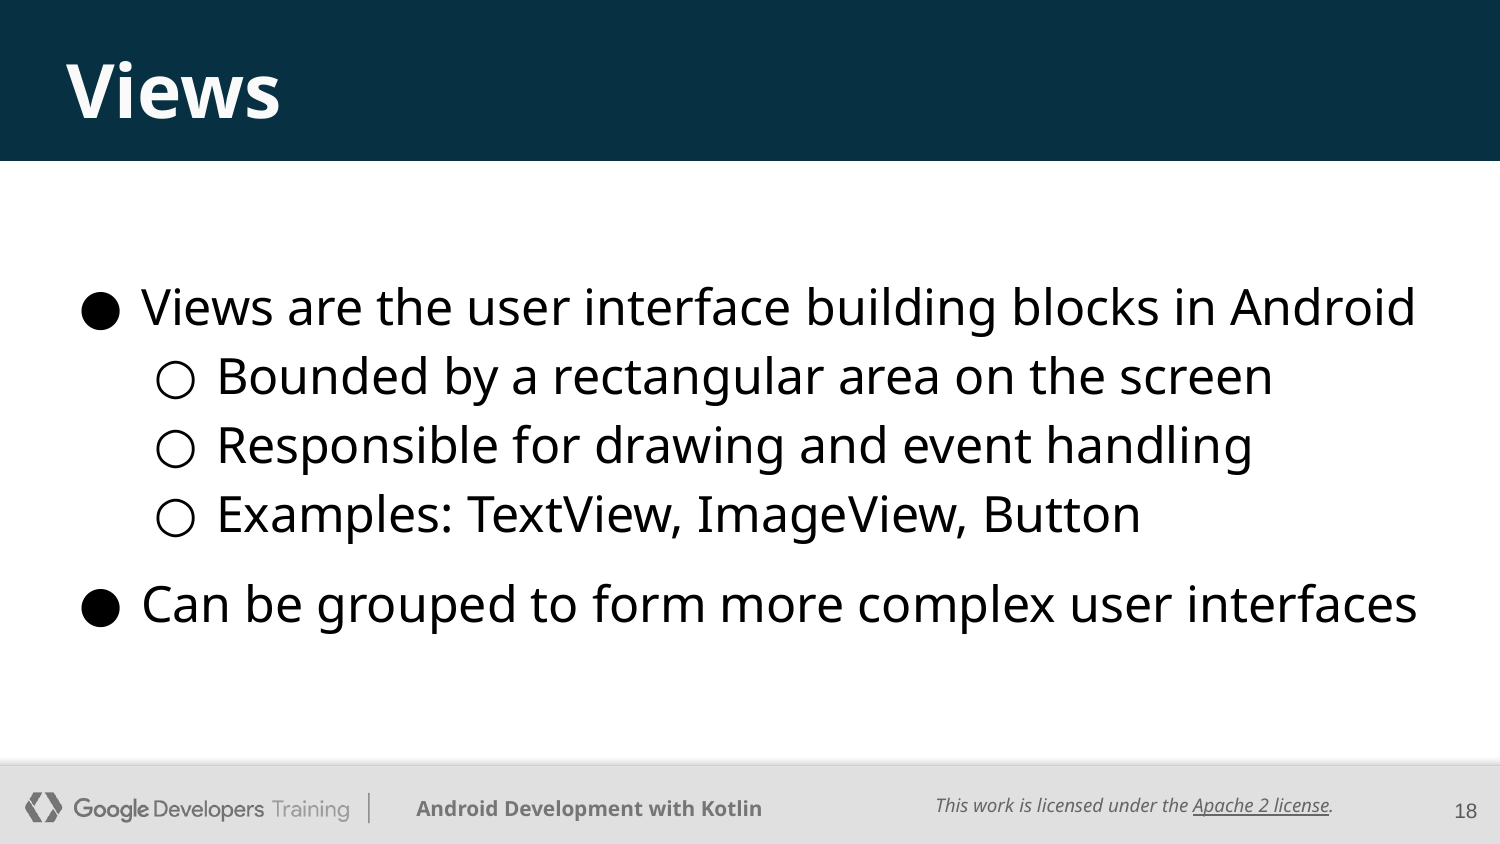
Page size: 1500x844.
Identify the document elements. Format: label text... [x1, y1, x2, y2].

picture [0, 161, 1500, 844]
list Views are the user interface building blocks in Android Bounded by a rectangular area on the screen Responsible for drawing and event handling Examples: TextView, ImageView, Button Can be grouped to form more complex user interfaces [51, 251, 1449, 700]
slide_number 18 [1402, 777, 1493, 842]
title Views [51, 28, 1449, 122]
